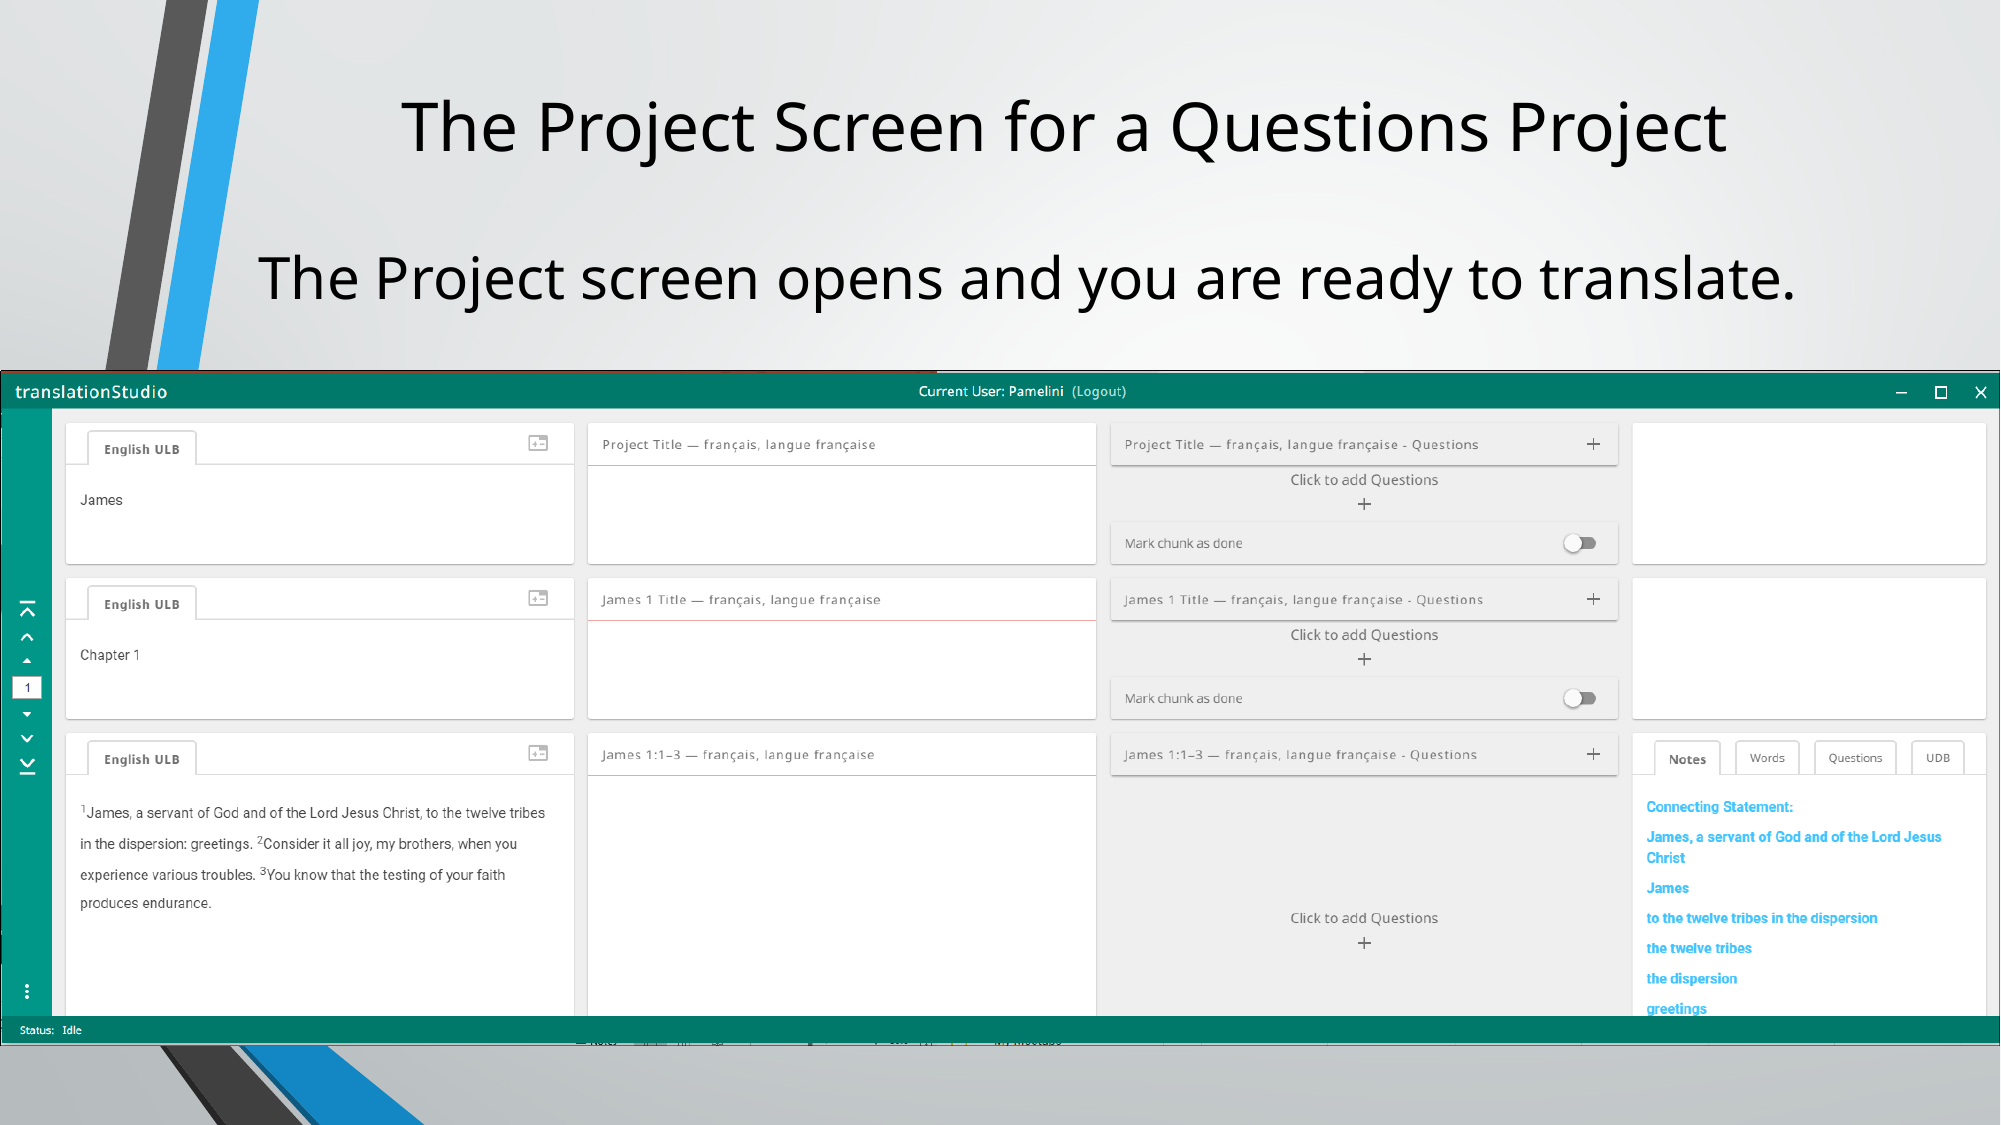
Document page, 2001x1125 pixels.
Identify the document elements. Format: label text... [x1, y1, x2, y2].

list The Project screen opens and you are ready to translate. [243, 233, 1887, 370]
picture [0, 370, 2000, 1046]
title The Project Screen for a Questions Project [243, 50, 1887, 198]
